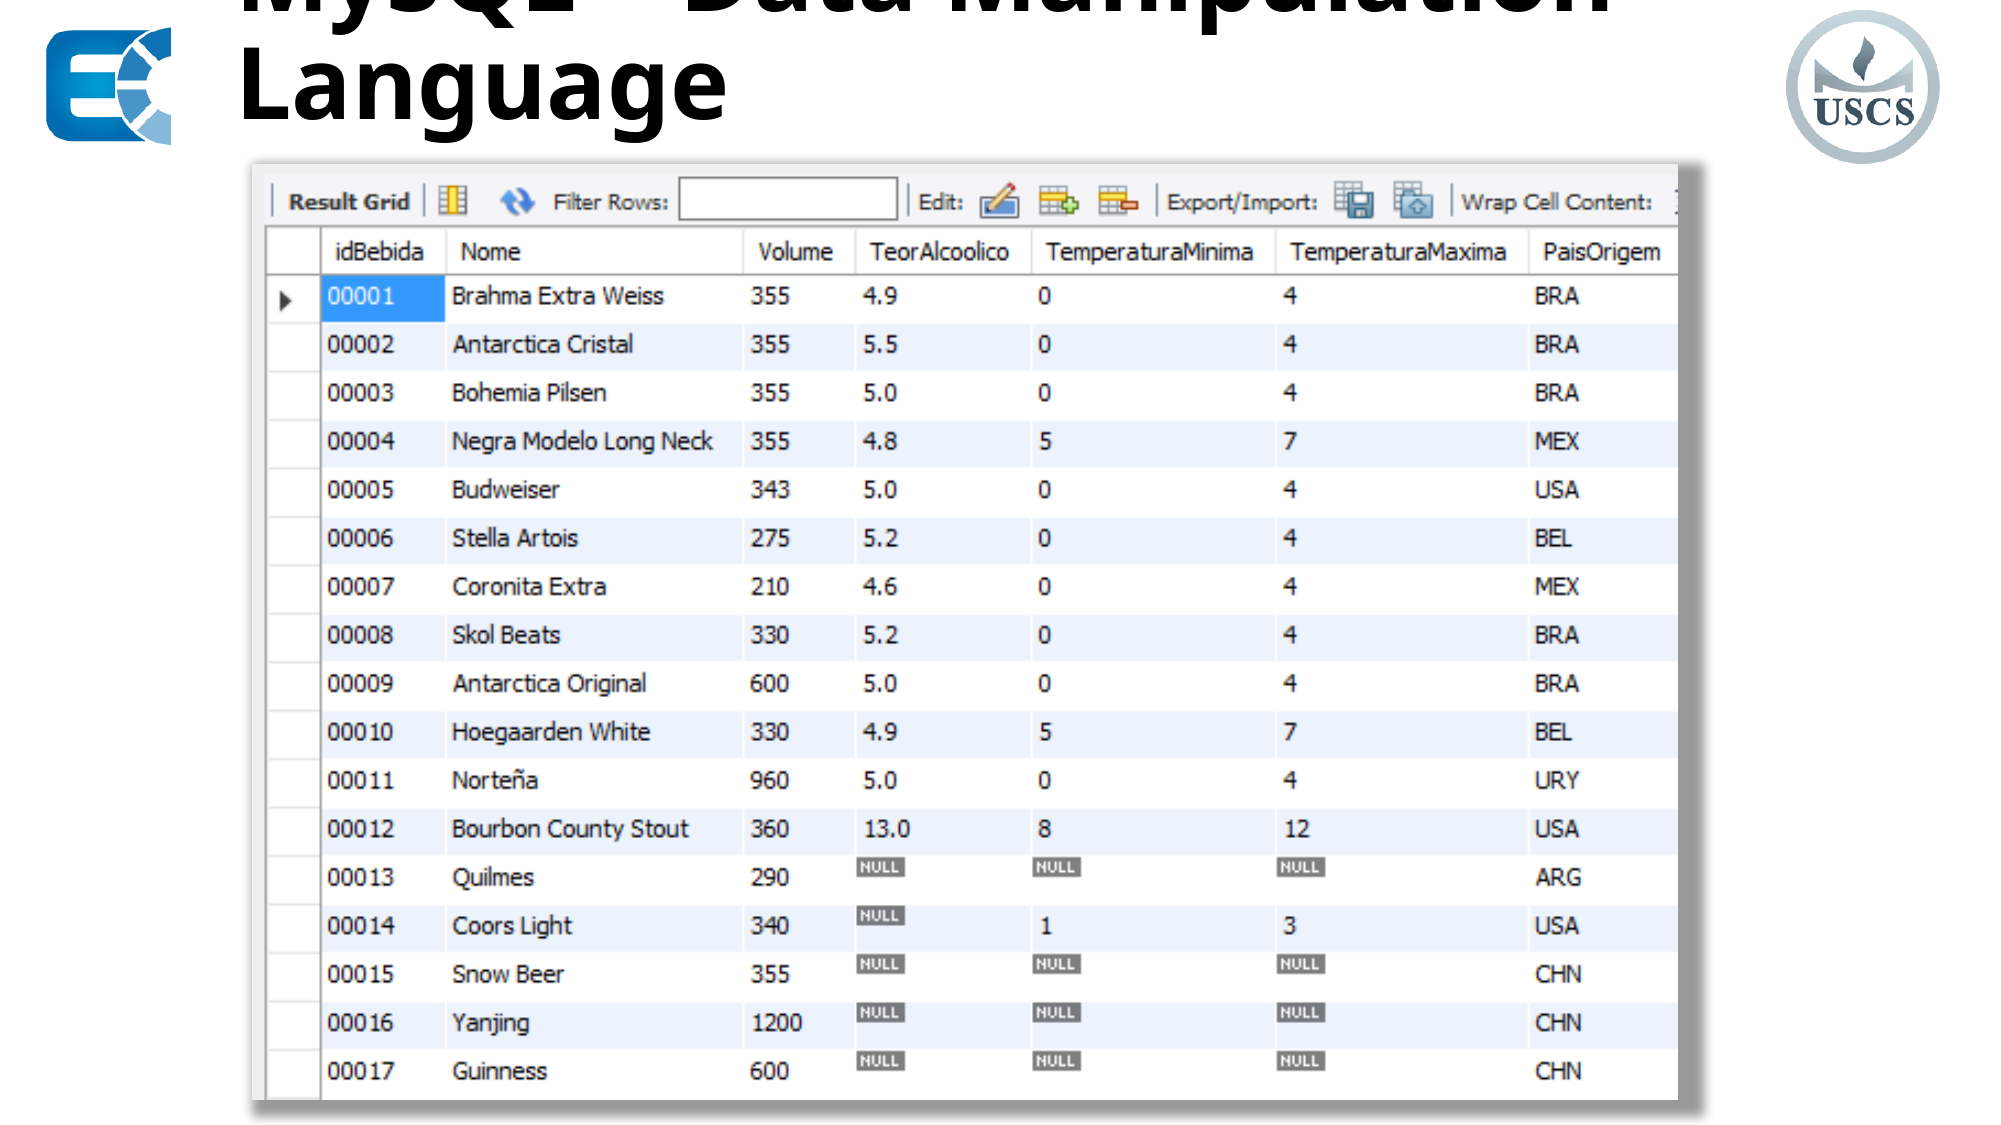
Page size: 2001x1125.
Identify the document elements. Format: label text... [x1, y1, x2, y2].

picture [19, 7, 214, 168]
picture [1785, 9, 1940, 165]
text_box MySQL – Data Manipulation Language [220, 31, 1785, 149]
picture [252, 164, 1678, 1100]
